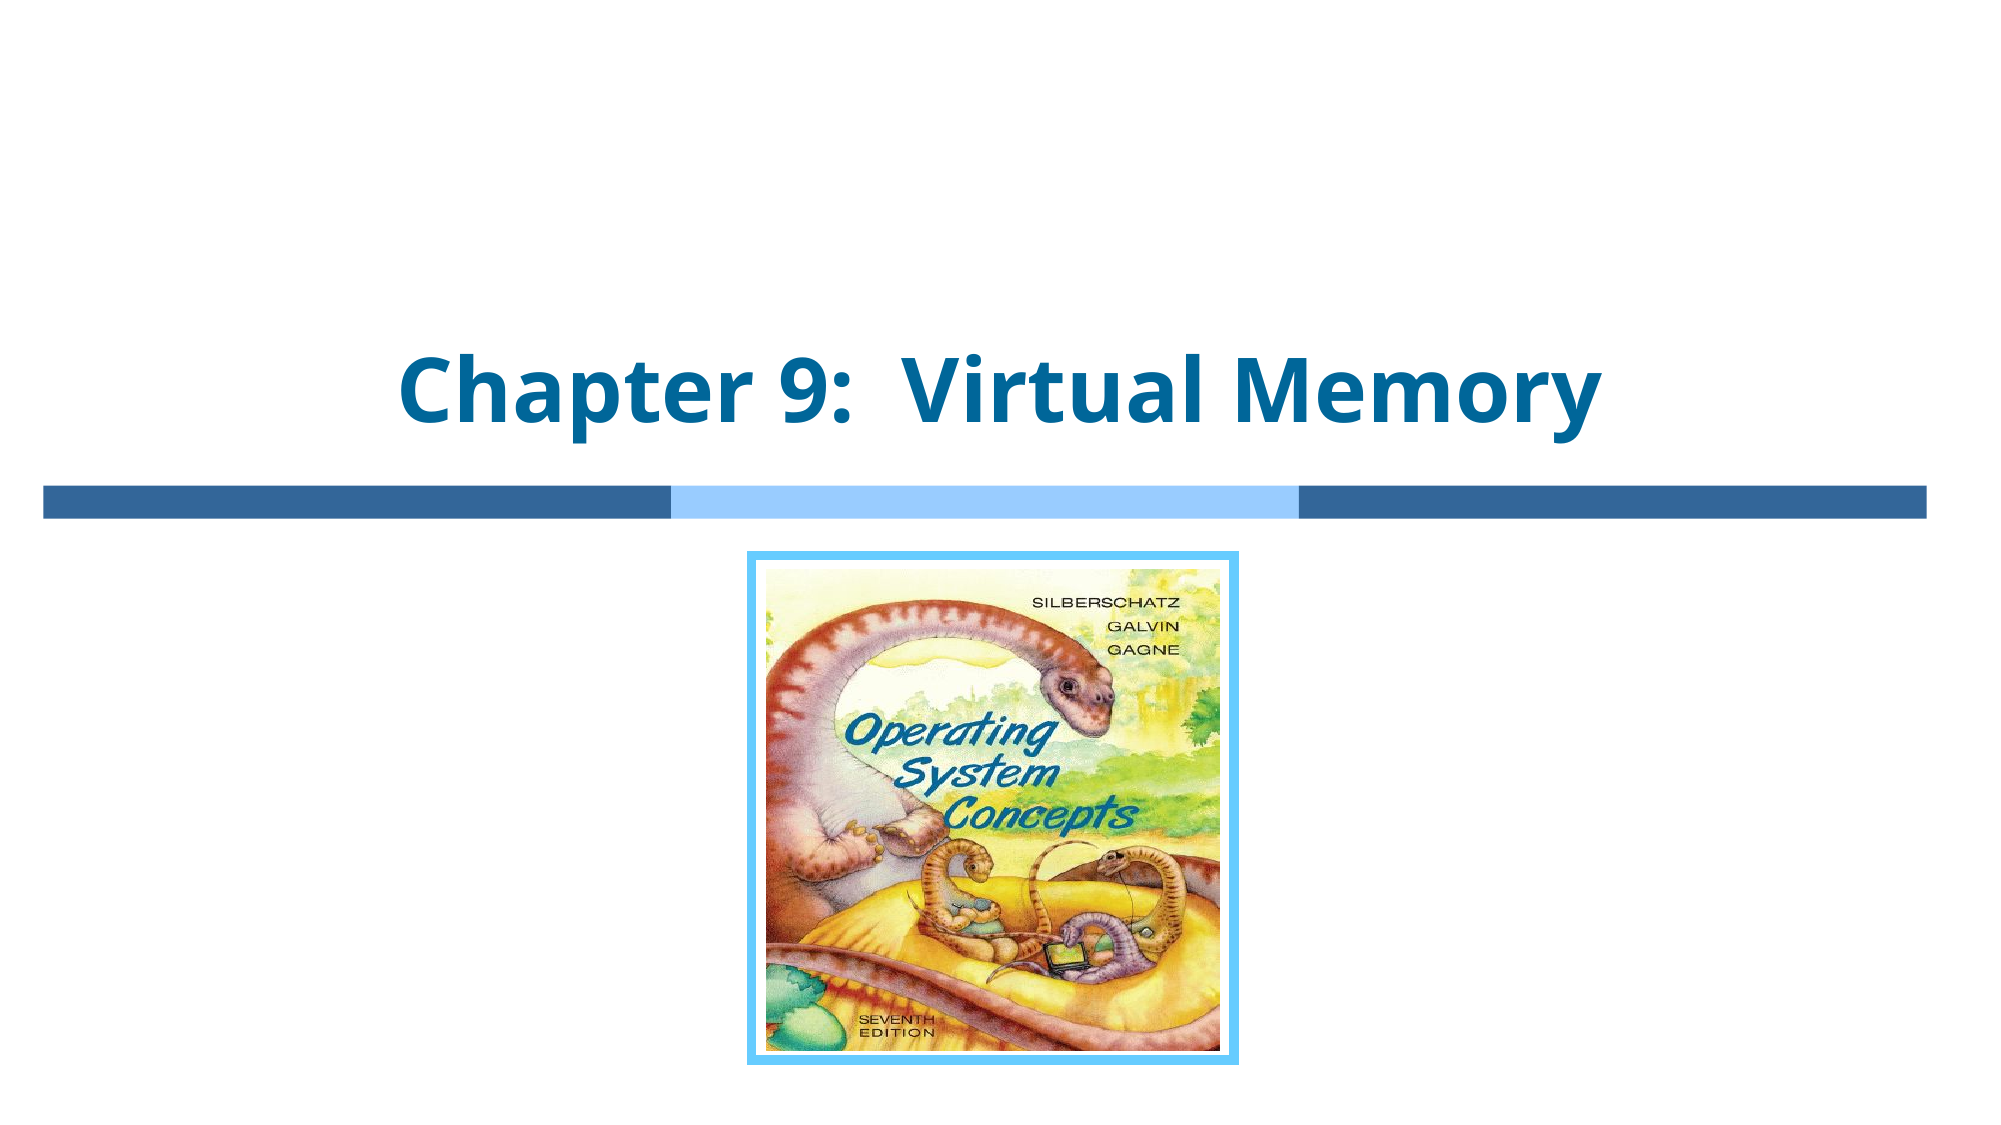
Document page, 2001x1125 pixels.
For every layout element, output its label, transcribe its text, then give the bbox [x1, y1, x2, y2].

title Chapter 9: Virtual Memory [362, 132, 1638, 449]
picture [766, 569, 1220, 1051]
